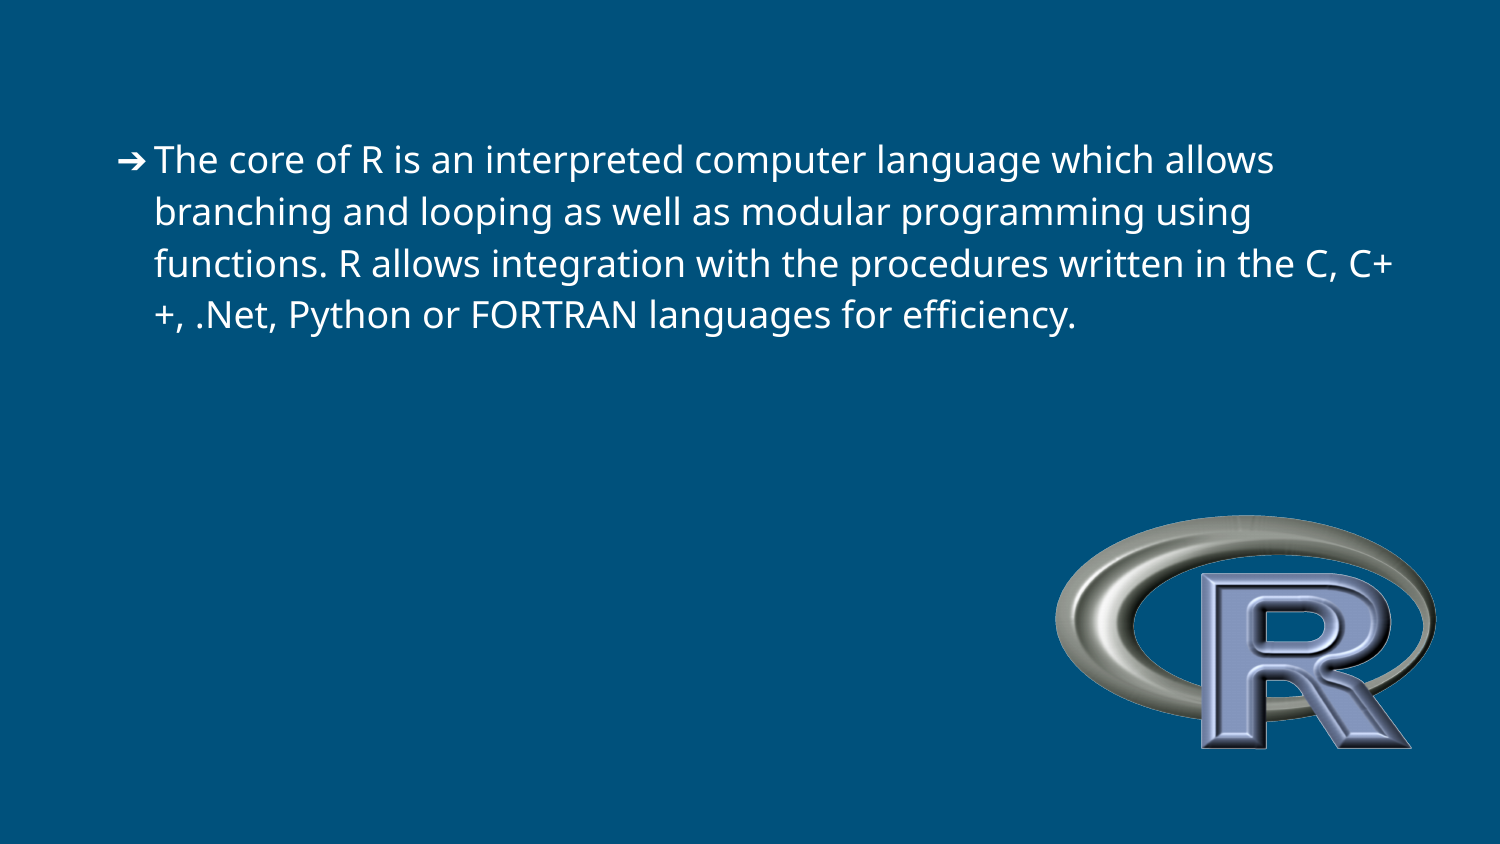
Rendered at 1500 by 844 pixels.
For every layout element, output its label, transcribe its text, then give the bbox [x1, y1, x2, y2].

list The core of R is an interpreted computer language which allows branching and looping as well as modular programming using functions. R allows integration with the procedures written in the C, C++, .Net, Python or FORTRAN languages for efficiency. [63, 114, 1437, 750]
picture [1056, 516, 1436, 749]
